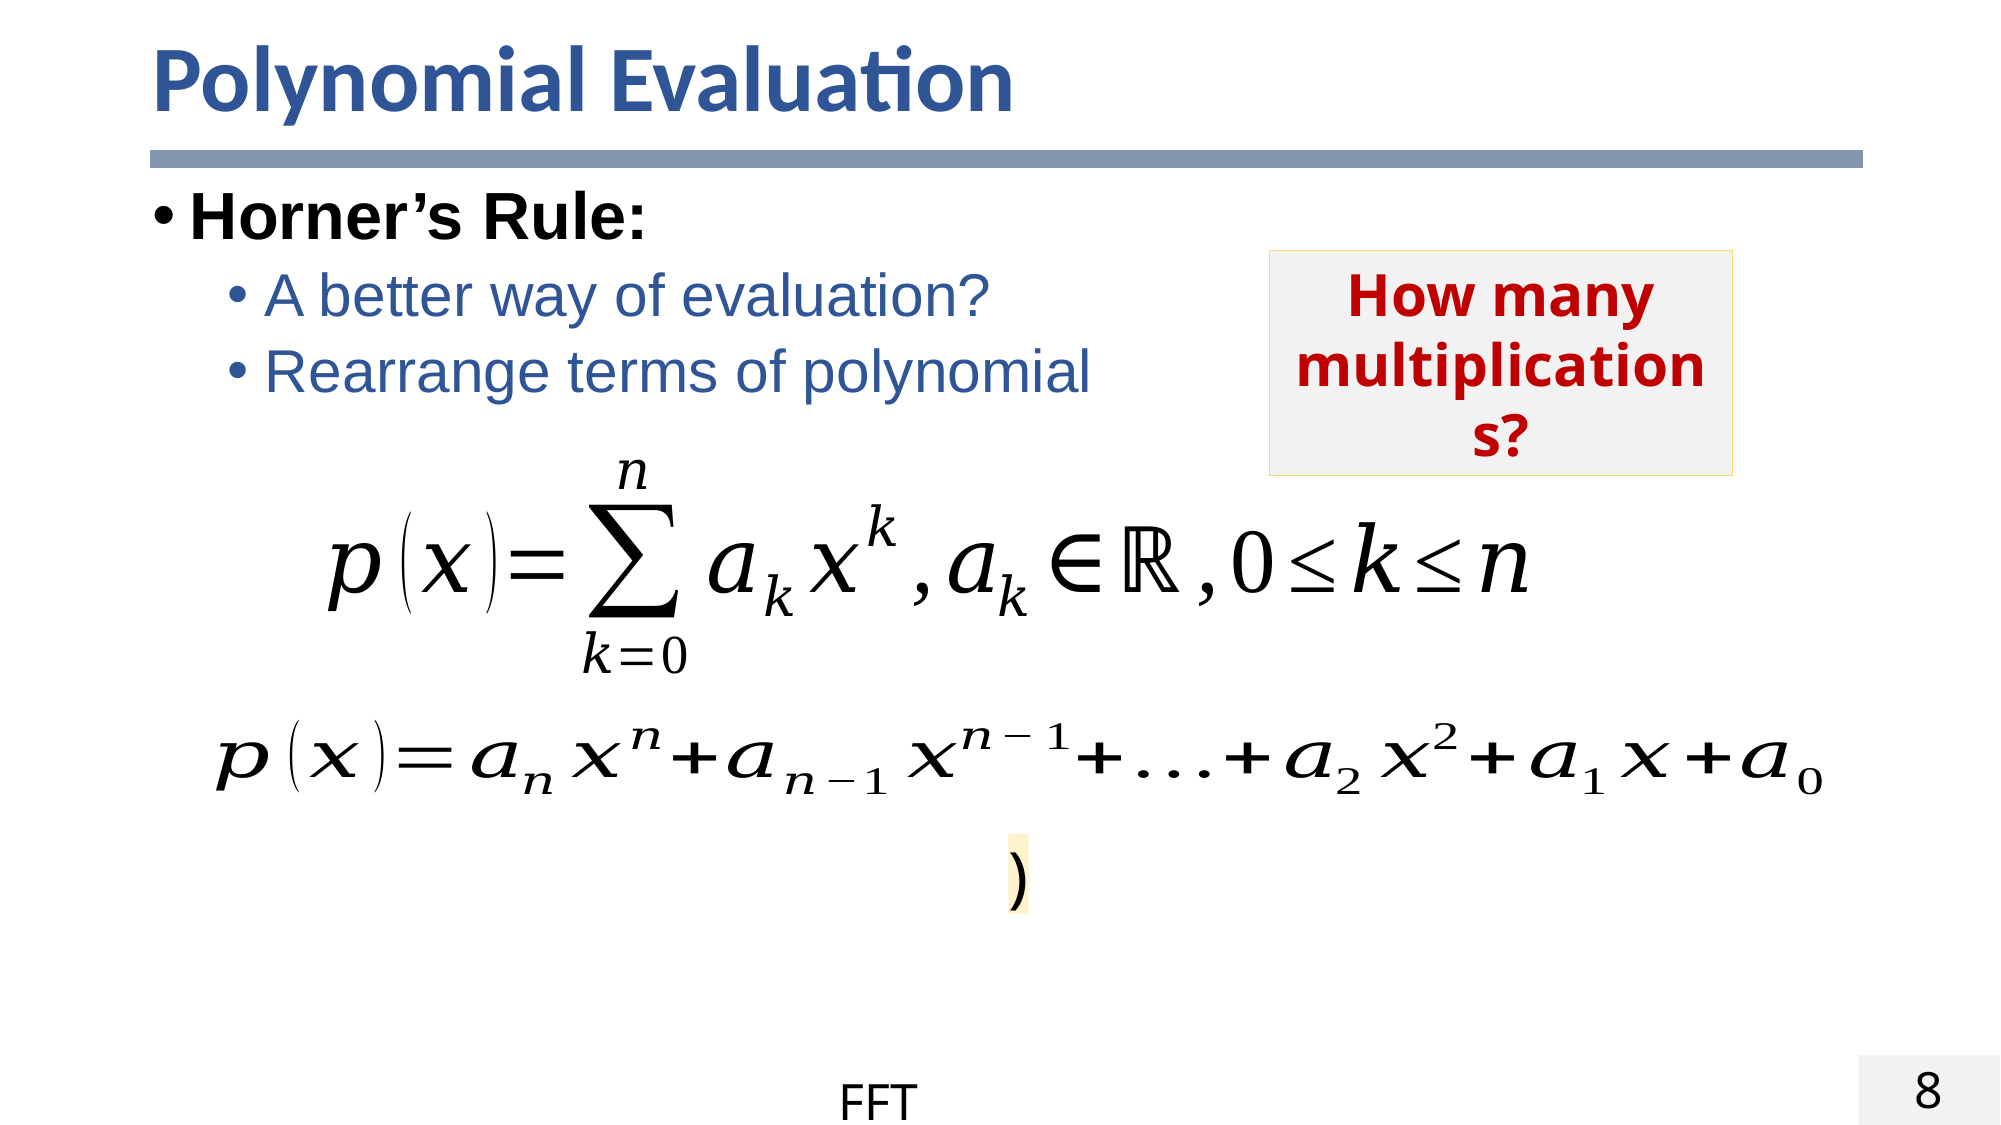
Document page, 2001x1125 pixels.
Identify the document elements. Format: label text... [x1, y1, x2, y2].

list Horner’s Rule: A better way of evaluation? Rearrange terms of polynomial [137, 174, 1863, 1044]
footer FFT [137, 1062, 1620, 1123]
title Polynomial Evaluation [137, 14, 1863, 149]
text_box How many multiplications? [1269, 250, 1733, 476]
slide_number 8 [1858, 1055, 2000, 1125]
